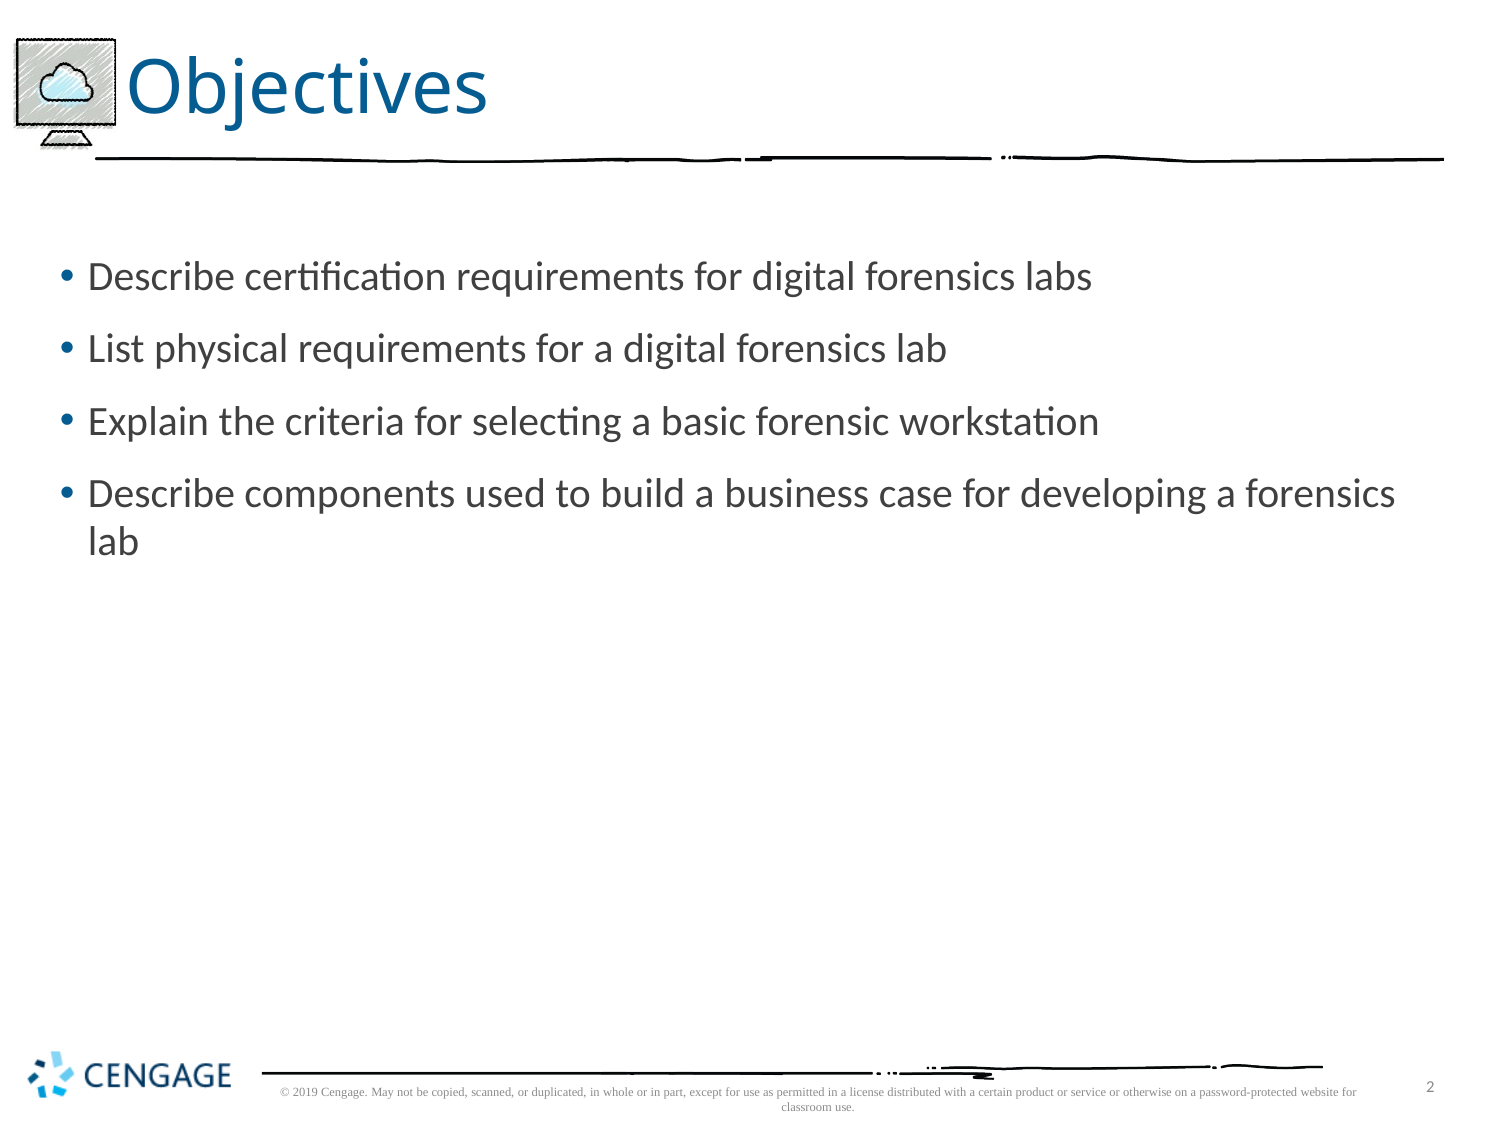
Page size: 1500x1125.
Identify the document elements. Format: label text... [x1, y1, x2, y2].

picture [261, 1064, 1323, 1079]
footer © 2019 Cengage. May not be copied, scanned, or duplicated, in whole or in part, except for use as permitted in a license distributed with a certain product or service or otherwise on a password-protected website for classroom use. [261, 1079, 1375, 1120]
picture [95, 155, 1444, 163]
picture [12, 36, 117, 151]
title Objectives [125, 66, 1442, 116]
list Describe certification requirements for digital forensics labs List physical requirements for a digital forensics lab Explain the criteria for selecting a basic forensic workstation Describe components used to build a business case for developing a forensics lab [59, 252, 1441, 485]
picture [7, 1037, 244, 1111]
